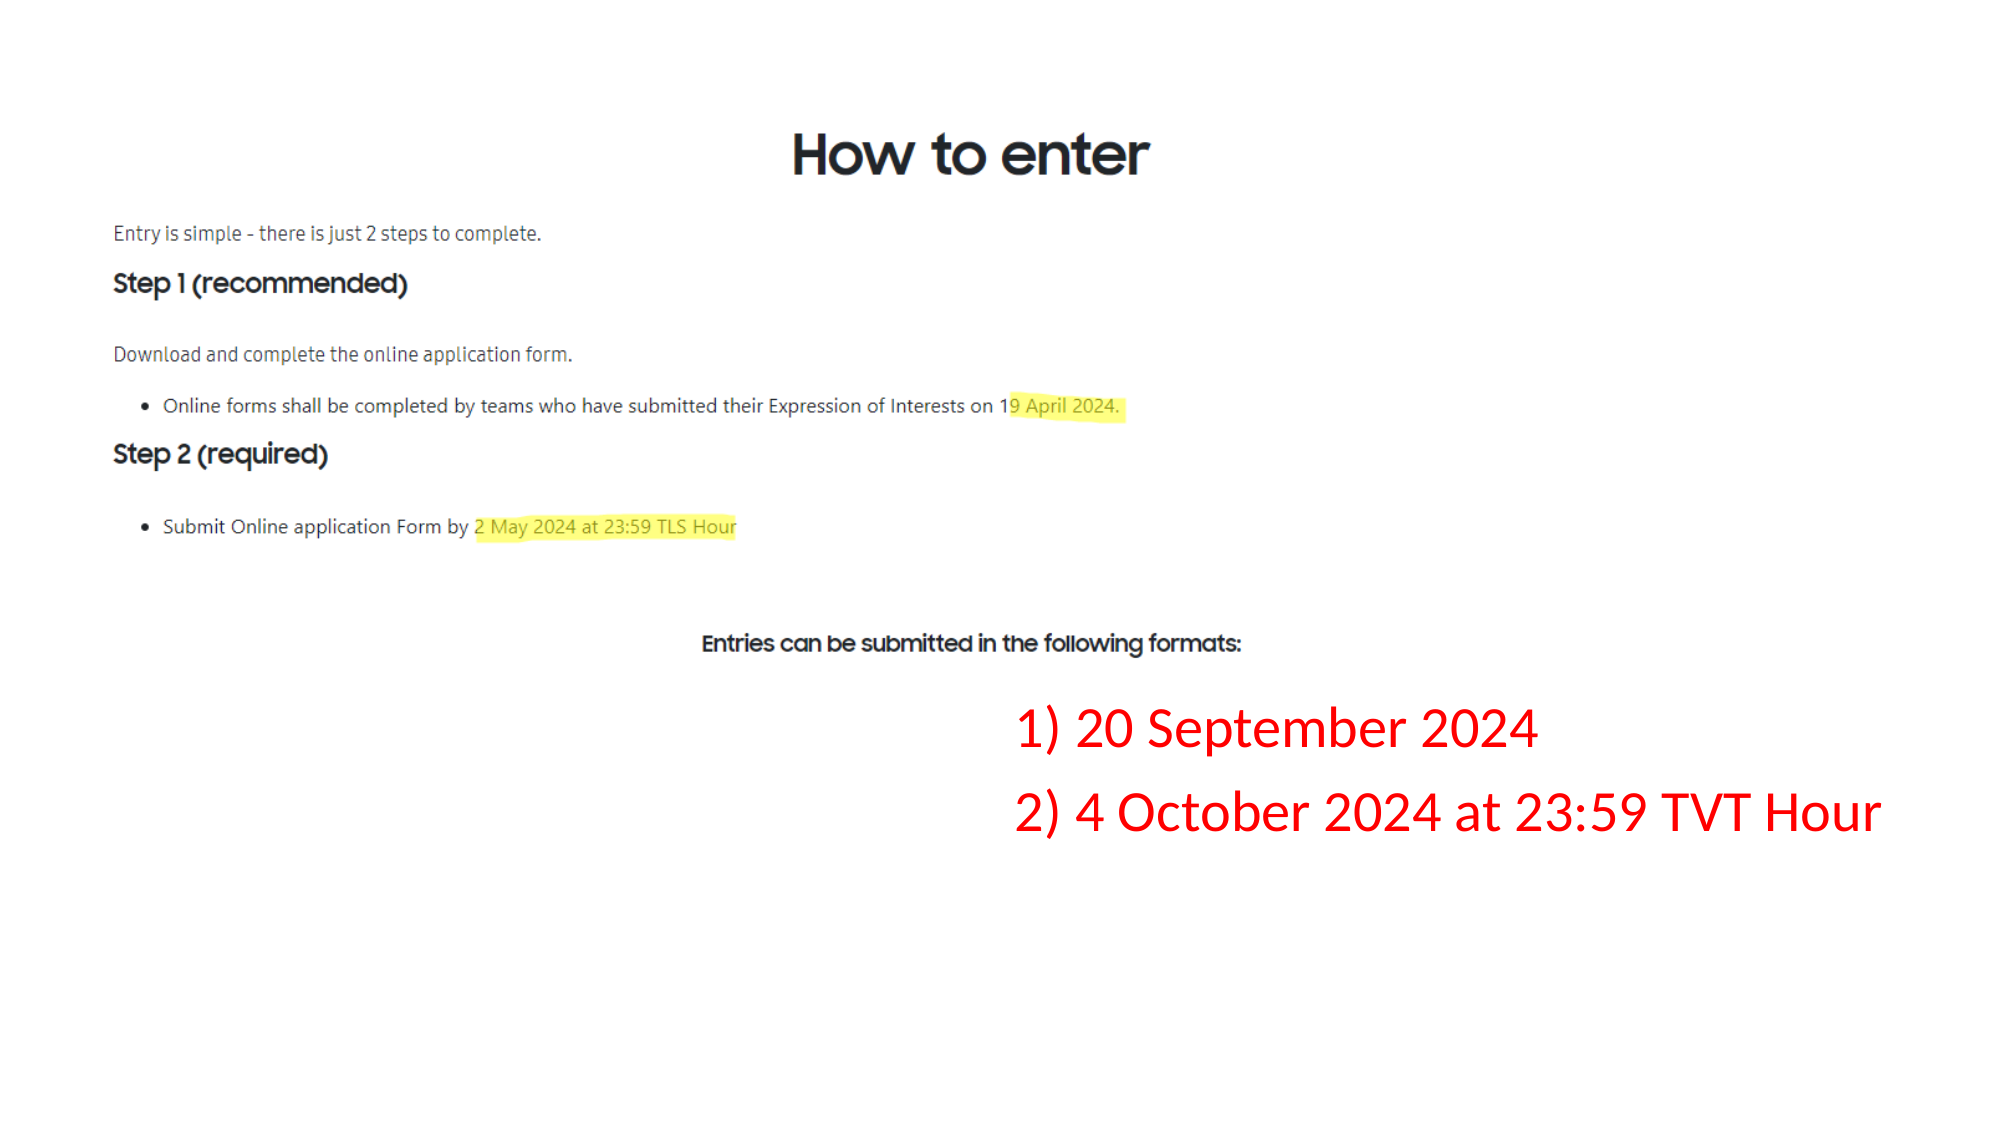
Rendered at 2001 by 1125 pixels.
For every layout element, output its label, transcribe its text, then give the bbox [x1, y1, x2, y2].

picture [12, 100, 1613, 673]
text_box 1) 20 September 2024 2) 4 October 2024 at 23:59 TVT Hour [999, 689, 1918, 962]
